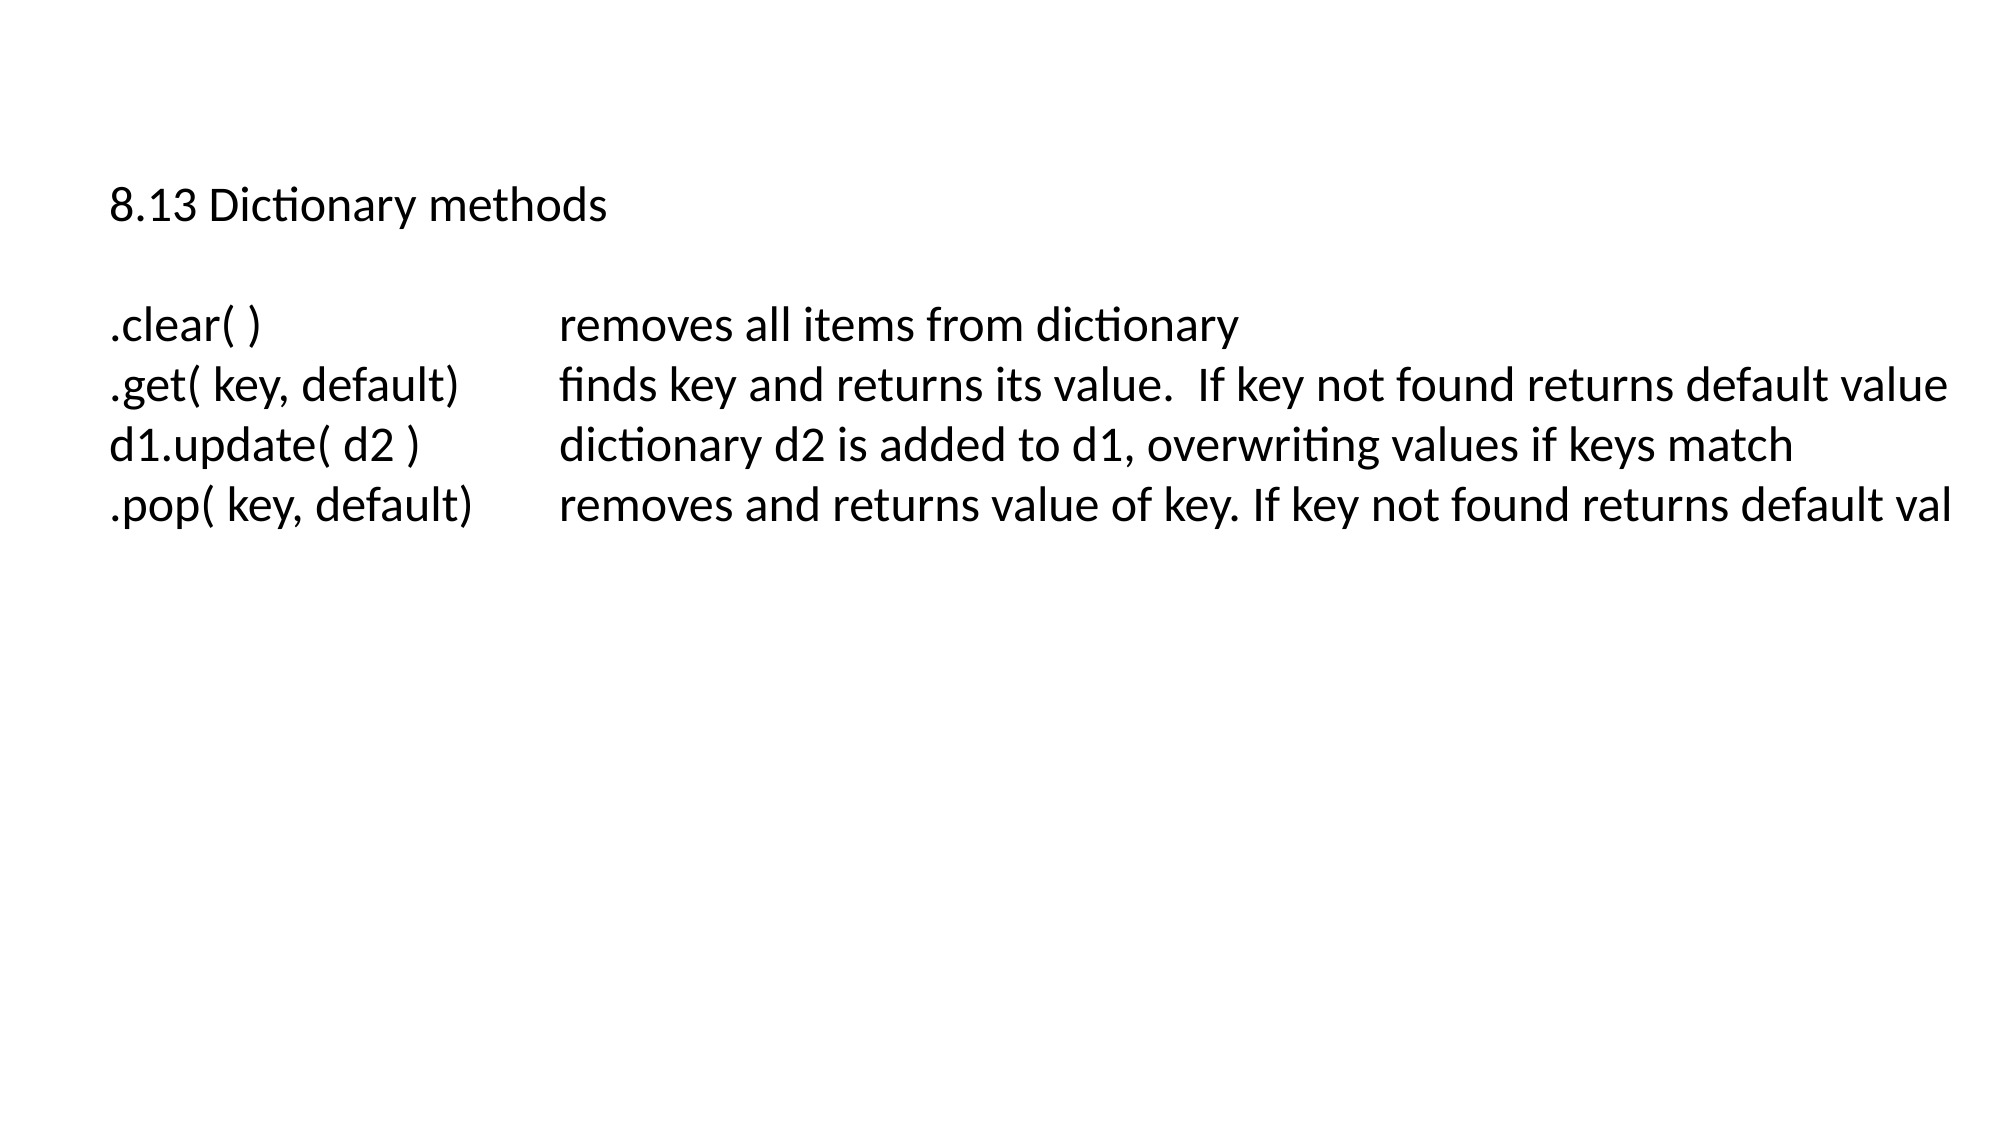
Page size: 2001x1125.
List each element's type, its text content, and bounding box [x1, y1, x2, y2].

text_box 8.13 Dictionary methods .clear( ) removes all items from dictionary .get( key, default) finds key and returns its value. If key not found returns default value d1.update( d2 ) dictionary d2 is added to d1, overwriting values if keys match .pop( key, default) removes and returns value of key. If key not found returns default val [94, 164, 2000, 539]
